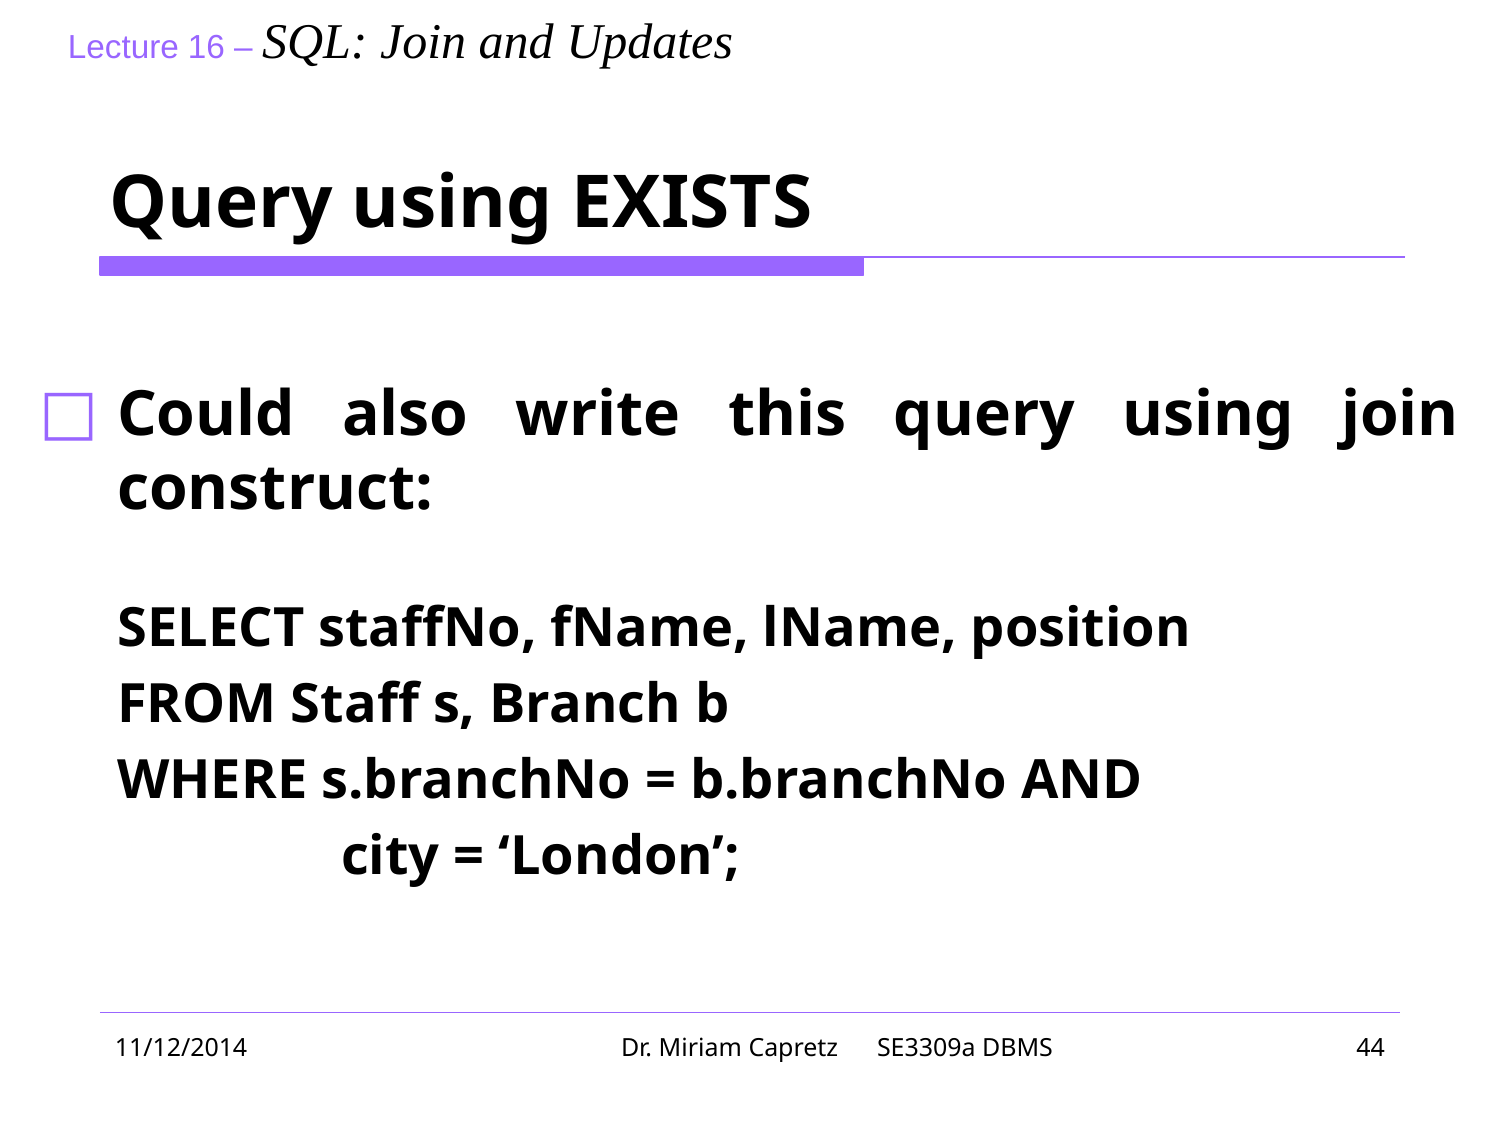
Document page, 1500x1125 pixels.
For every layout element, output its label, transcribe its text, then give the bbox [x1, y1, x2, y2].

text_box Dr. Miriam Capretz SE3309a DBMS [512, 1024, 1074, 1103]
text_box ‹#› [1074, 1024, 1400, 1103]
list Could also write this query using join construct: SELECT staffNo, fName, lName, position FROM Staff s, Branch b WHERE s.branchNo = b.branchNo AND city = ‘London’; [24, 287, 1475, 963]
title Query using EXISTS [94, 50, 1407, 250]
text_box 11/12/2014 [99, 1024, 425, 1103]
